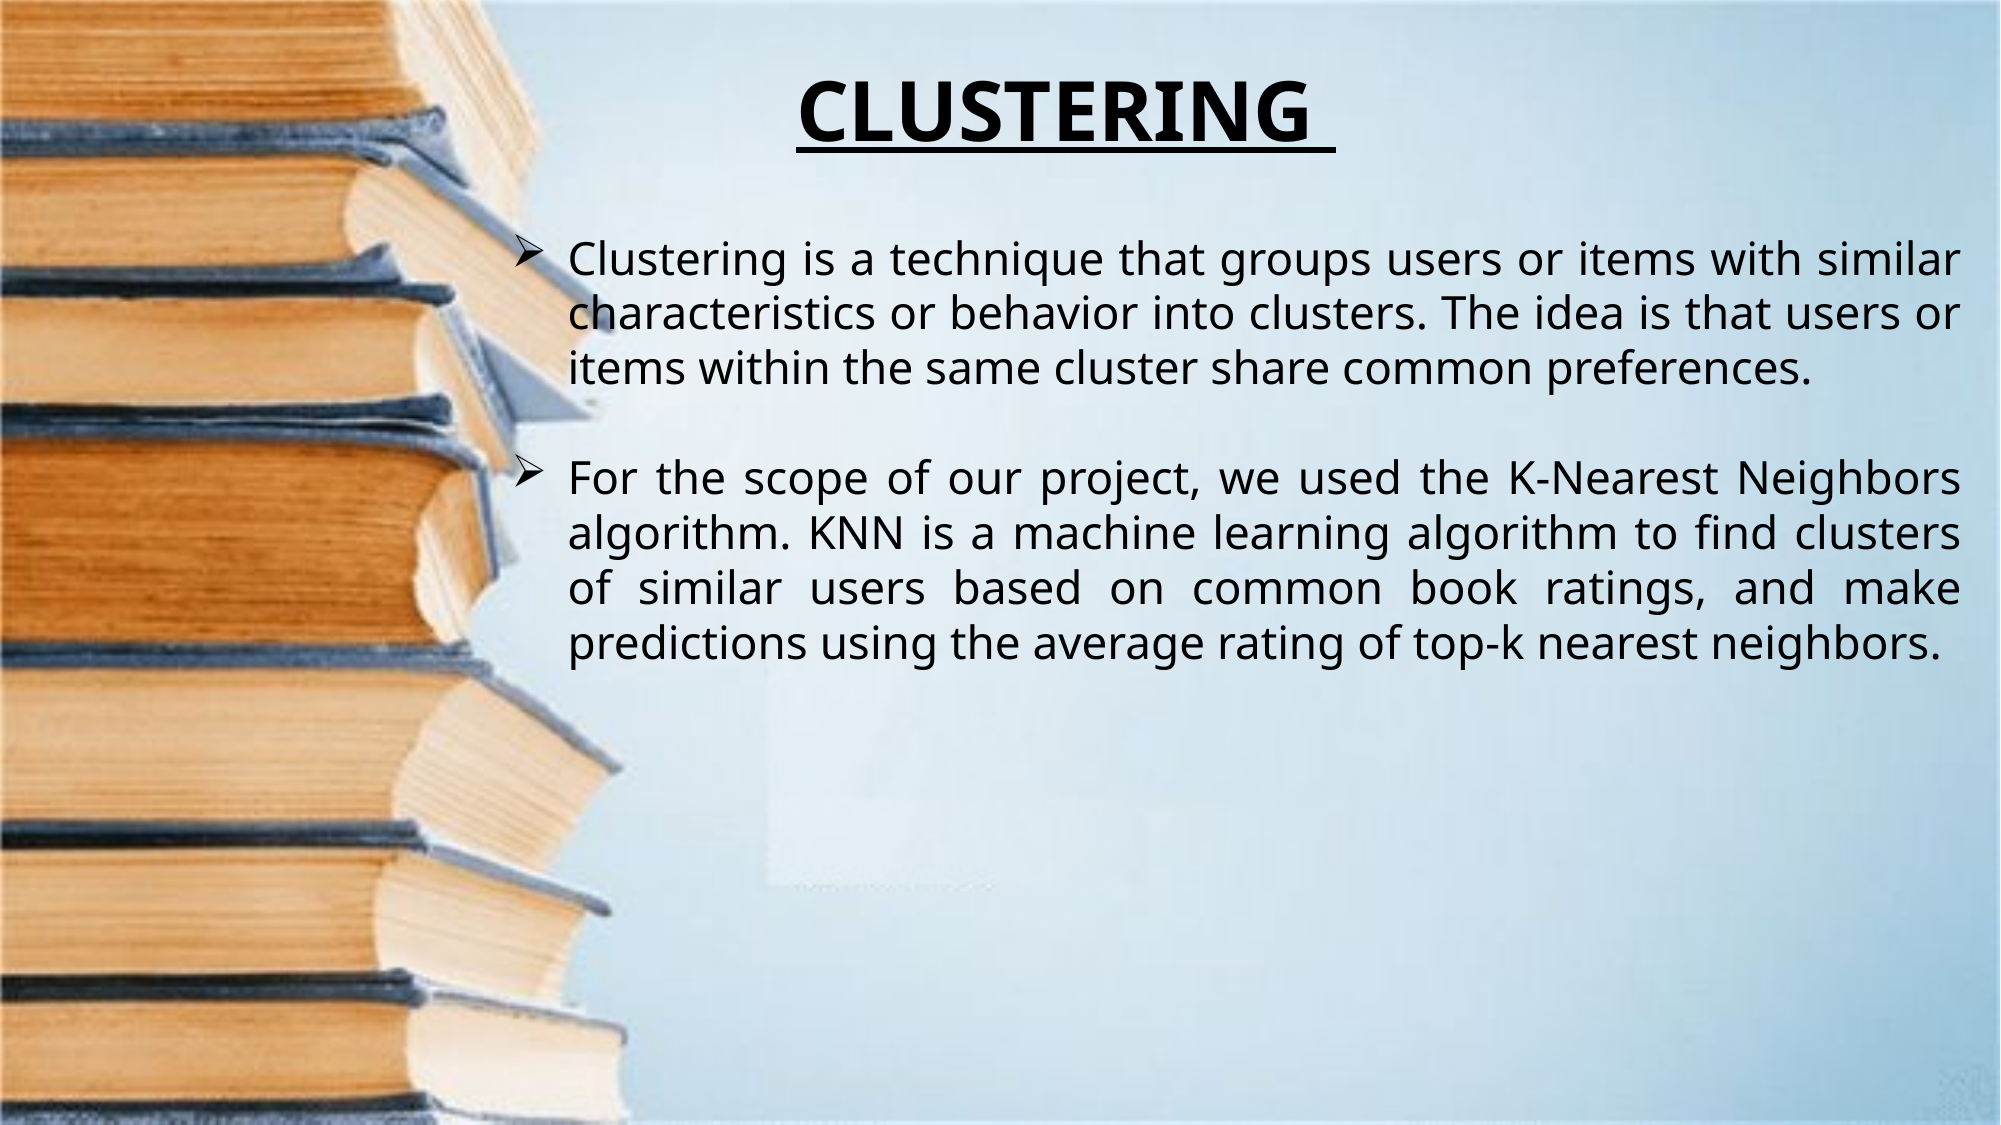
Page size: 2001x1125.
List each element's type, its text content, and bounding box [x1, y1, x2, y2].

text_box Clustering is a technique that groups users or items with similar characteristics or behavior into clusters. The idea is that users or items within the same cluster share common preferences. For the scope of our project, we used the K-Nearest Neighbors algorithm. KNN is a machine learning algorithm to find clusters of similar users based on common book ratings, and make predictions using the average rating of top-k nearest neighbors. [496, 221, 1978, 732]
text_box CLUSTERING [566, 50, 1567, 166]
picture [0, 0, 2001, 1125]
